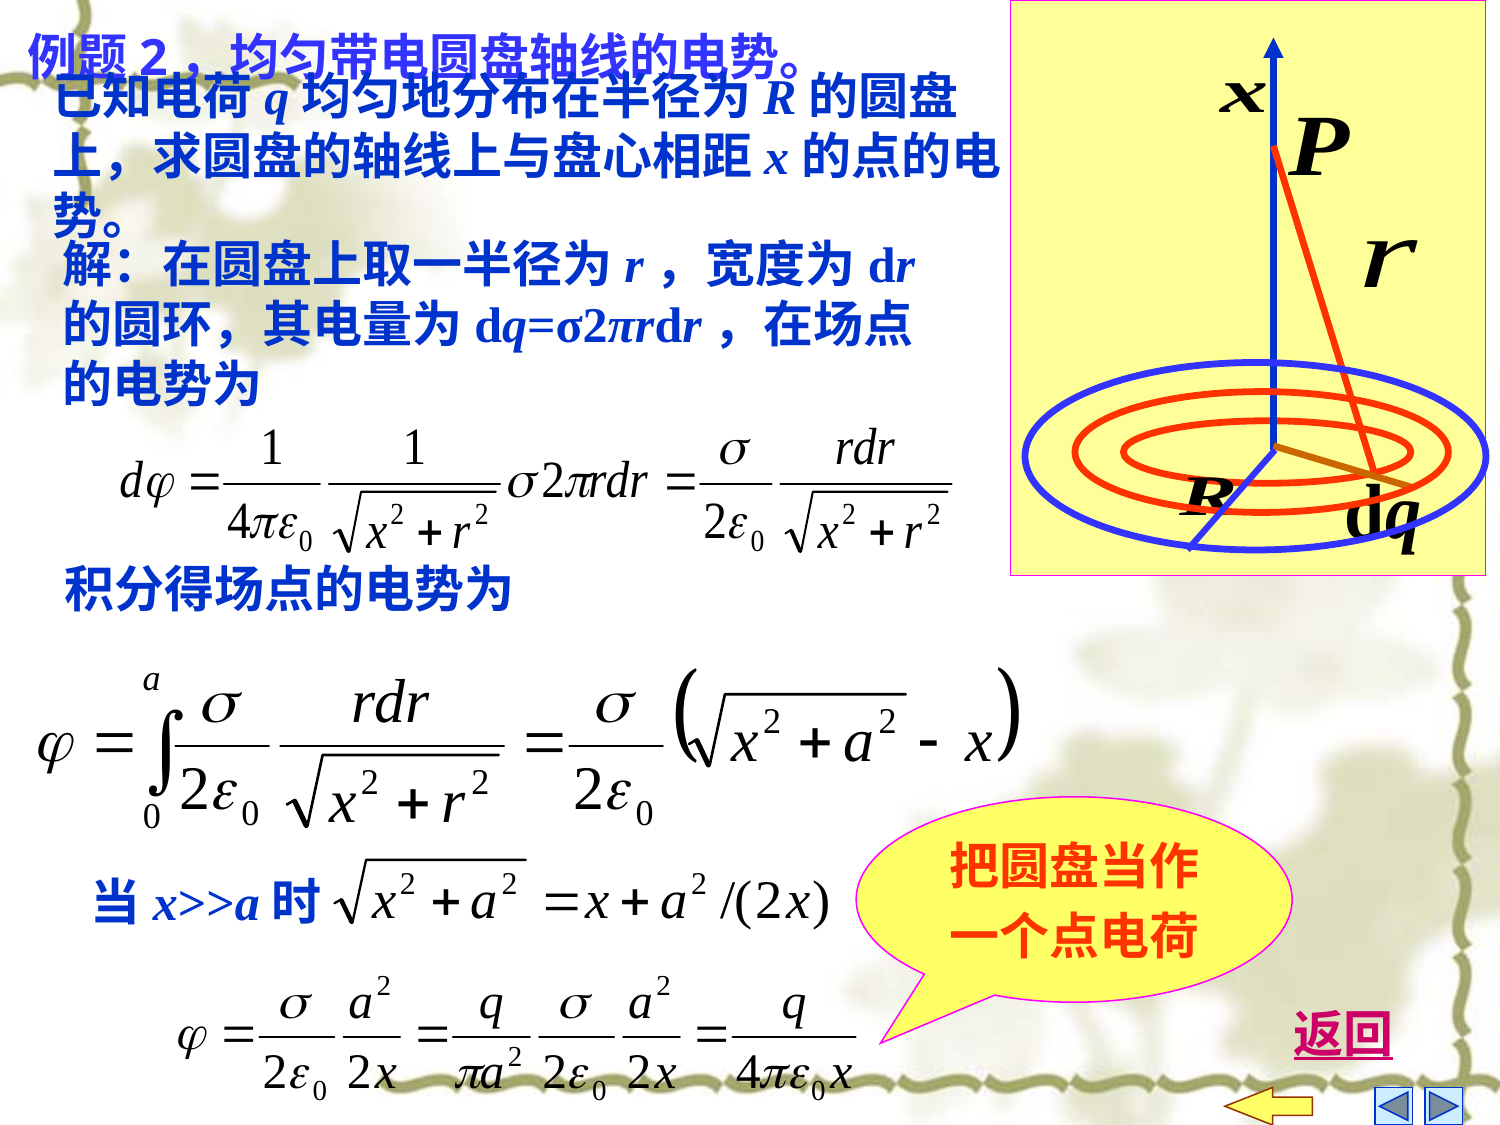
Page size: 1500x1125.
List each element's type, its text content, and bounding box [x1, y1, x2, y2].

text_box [324, 845, 839, 942]
text_box 把圆盘当作 一个点电荷 [856, 796, 1293, 1044]
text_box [29, 647, 1020, 844]
text_box 积分得场点的电势为 [49, 549, 530, 626]
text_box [171, 962, 868, 1112]
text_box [1024, 37, 1486, 571]
text_box [1009, 253, 1485, 575]
text_box 返回 [1278, 995, 1409, 1083]
text_box 当x>>a时 [76, 862, 324, 938]
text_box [112, 414, 963, 563]
picture [0, 0, 1500, 1125]
text_box [1009, 0, 1485, 57]
text_box 已知电荷q均匀地分布在半径为R的圆盘上，求圆盘的轴线上与盘心相距x的点的电势。 [37, 57, 1024, 253]
text_box 解：在圆盘上取一半径为r，宽度为dr的圆环，其电量为dq=σ2πrdr，在场点的电势为 [47, 224, 938, 421]
text_box 例题2，均匀带电圆盘轴线的电势。 [12, 17, 869, 93]
